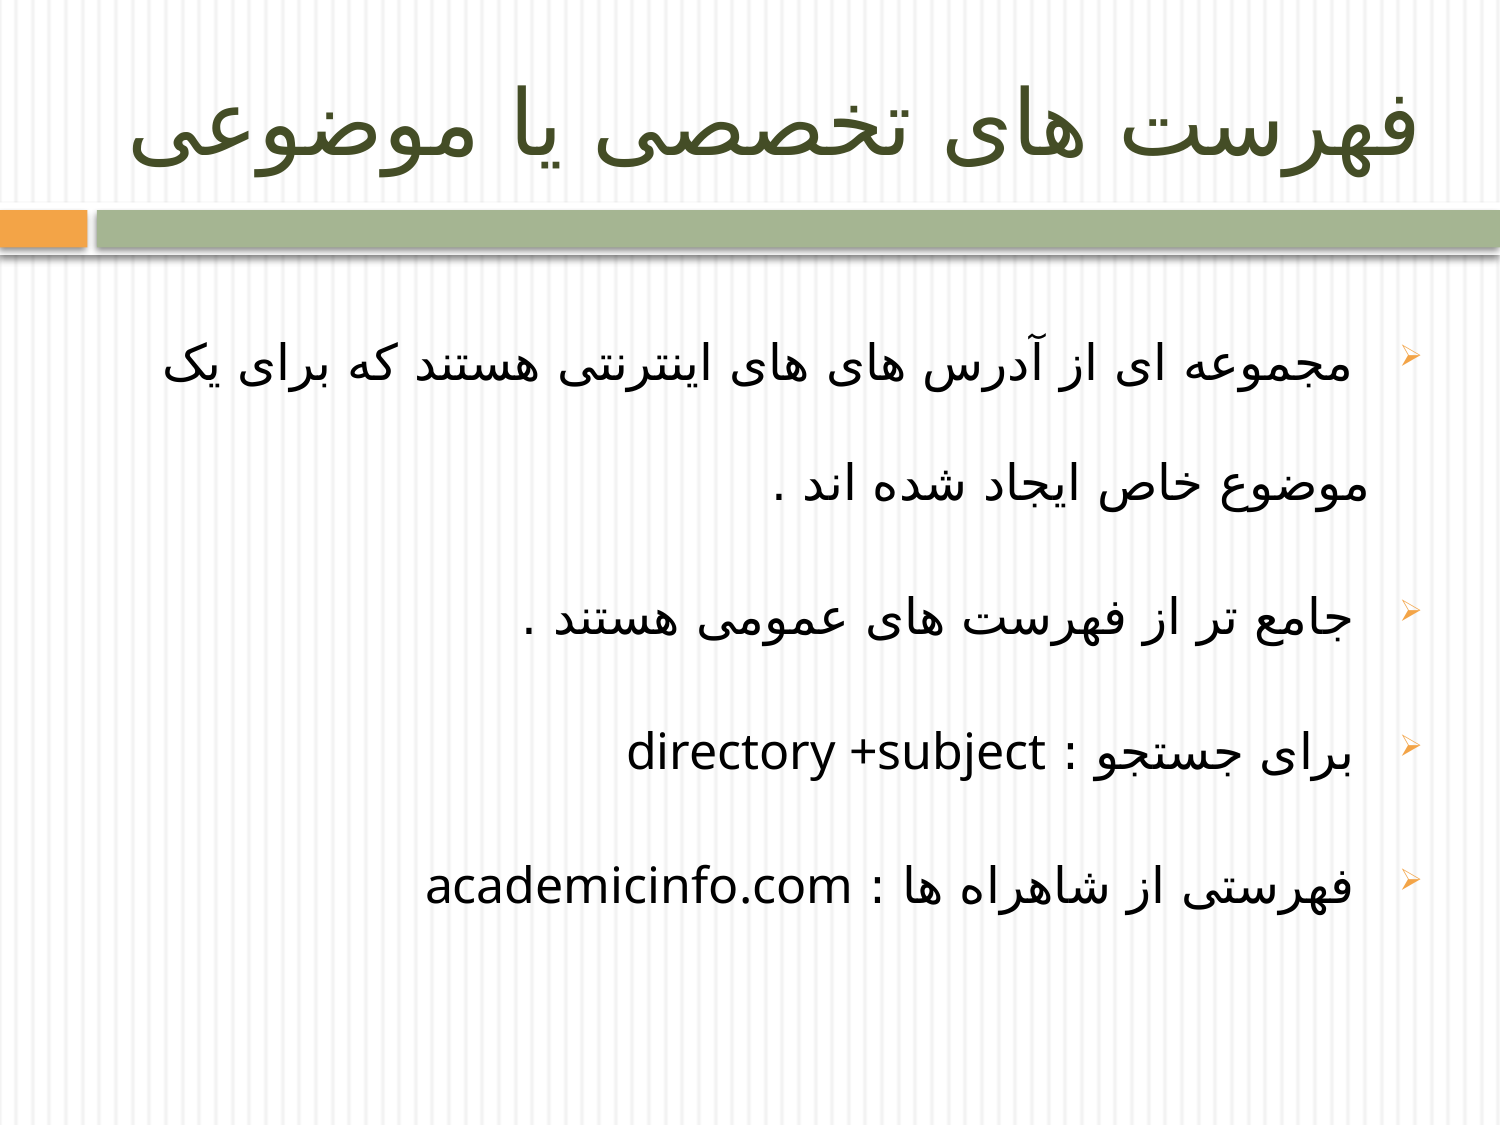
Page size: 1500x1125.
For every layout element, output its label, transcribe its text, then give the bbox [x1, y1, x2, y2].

list مجموعه ای از آدرس های های اینترنتی هستند که برای یک موضوع خاص ایجاد شده اند . جامع تر از فهرست های عمومی هستند . برای جستجو : directory +subject فهرستی از شاهراه ها : academicinfo.com [100, 262, 1438, 1100]
title فهرست های تخصصی یا موضوعی [100, 37, 1438, 200]
